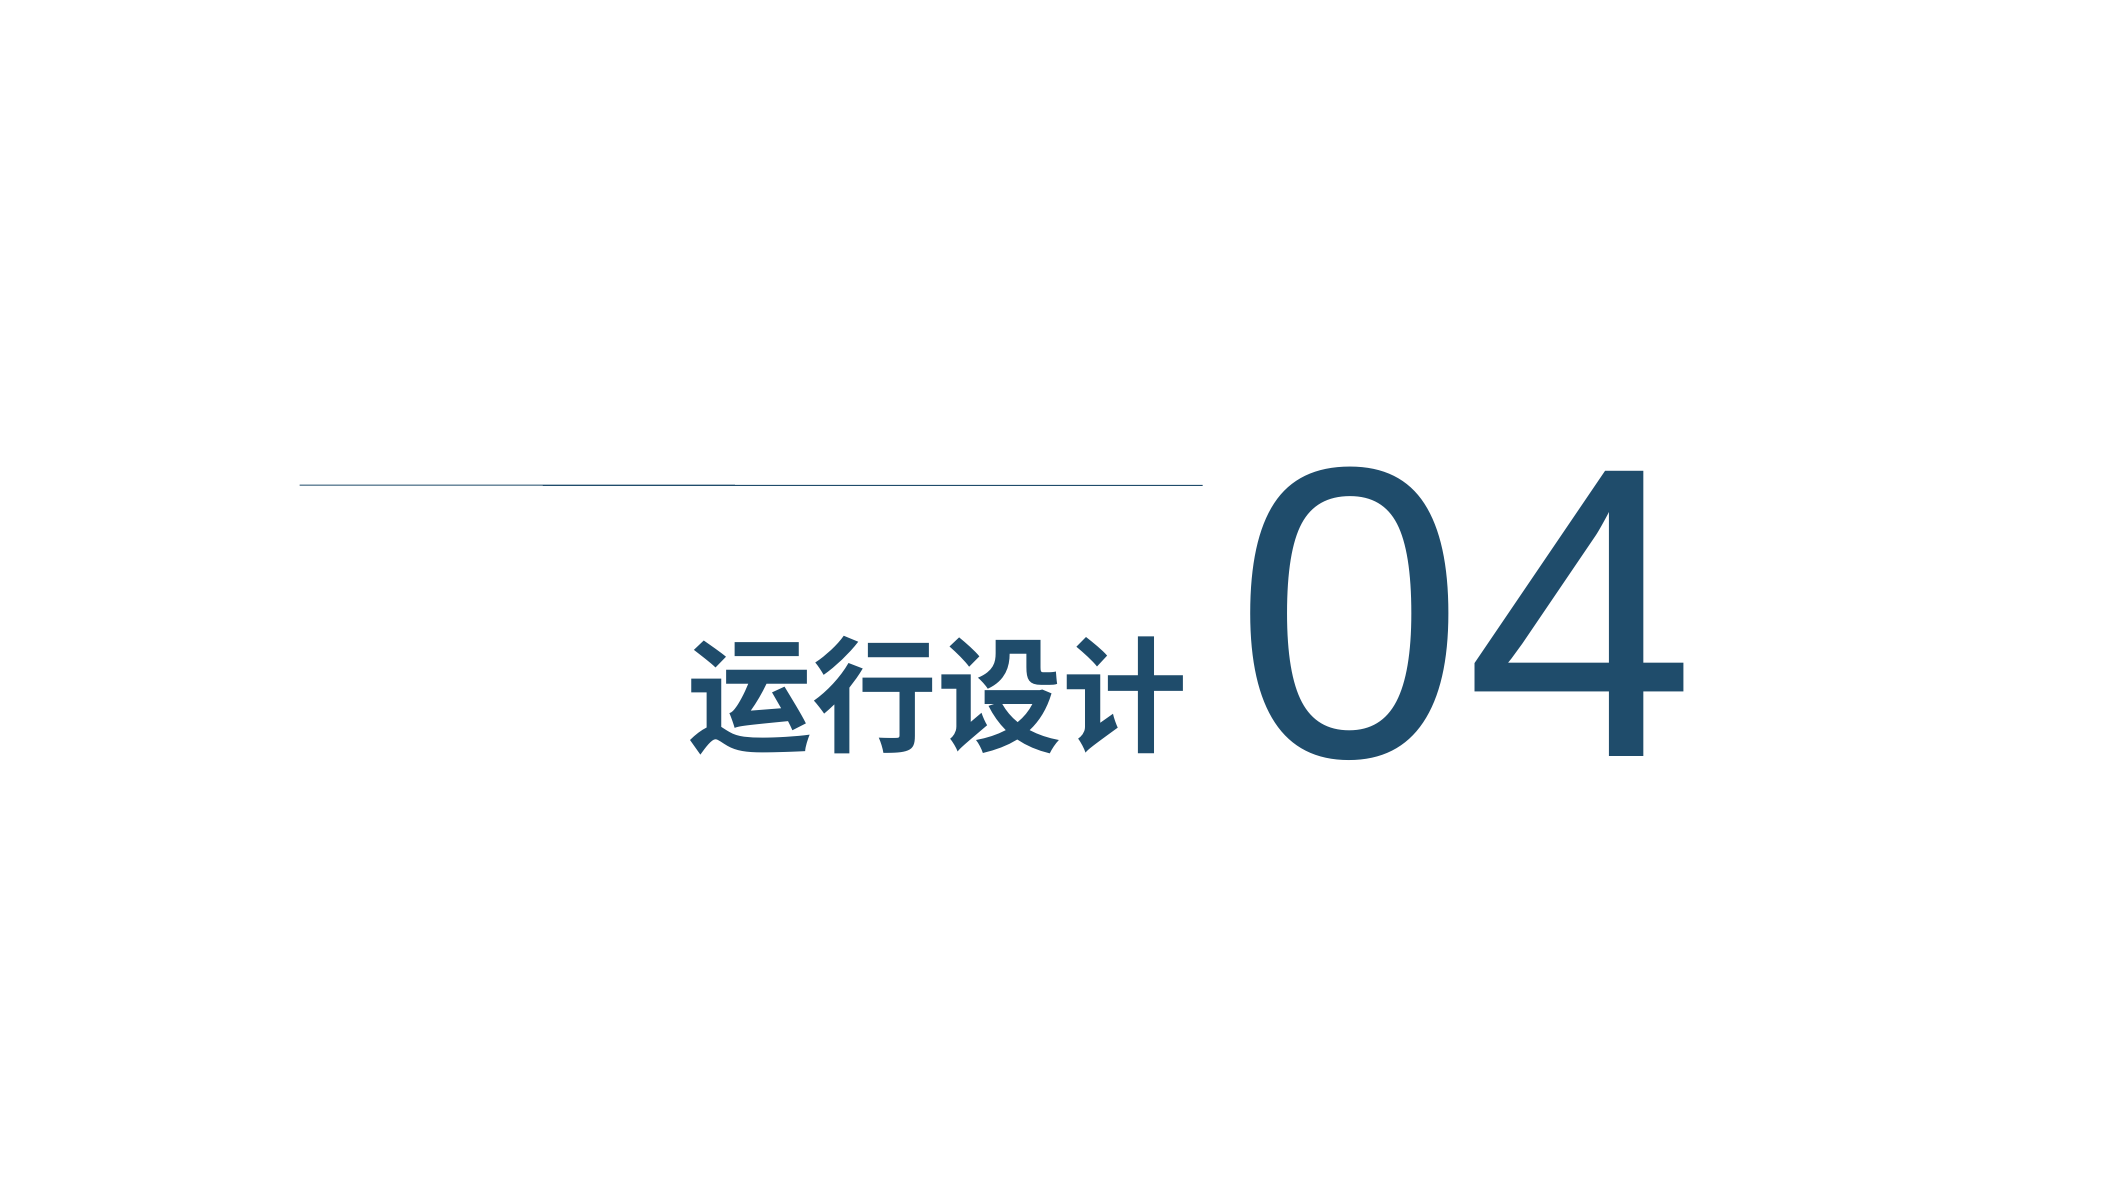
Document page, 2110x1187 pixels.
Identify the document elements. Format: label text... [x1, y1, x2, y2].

text_box 04 [1220, 334, 1711, 847]
text_box 运行设计 [672, 525, 1203, 775]
